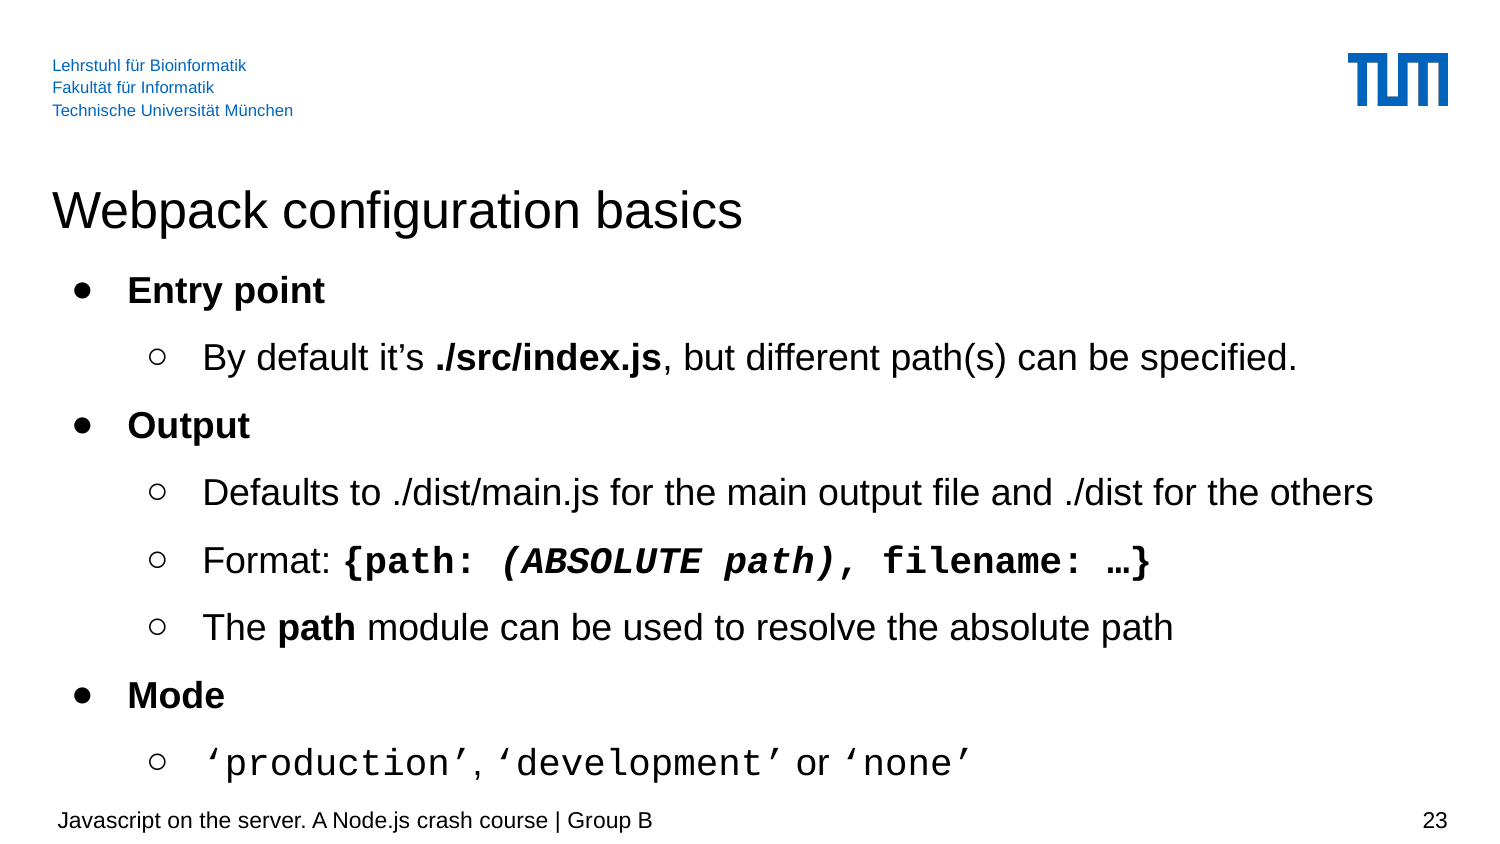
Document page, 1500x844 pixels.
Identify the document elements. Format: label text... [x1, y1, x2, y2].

slide_number ‹#› [1112, 796, 1448, 842]
title Webpack configuration basics [52, 159, 1449, 222]
list Entry point By default it’s ./src/index.js, but different path(s) can be specified. Output Defaults to ./dist/main.js for the main output file and ./dist for the others Format: {path: (ABSOLUTE path), filename: …} The path module can be used to resolve the absolute path Mode ‘production’, ‘development’ or ‘none’ [52, 243, 1449, 797]
picture [1348, 53, 1448, 106]
footer Javascript on the server. A Node.js crash course | Group B [51, 796, 1112, 842]
